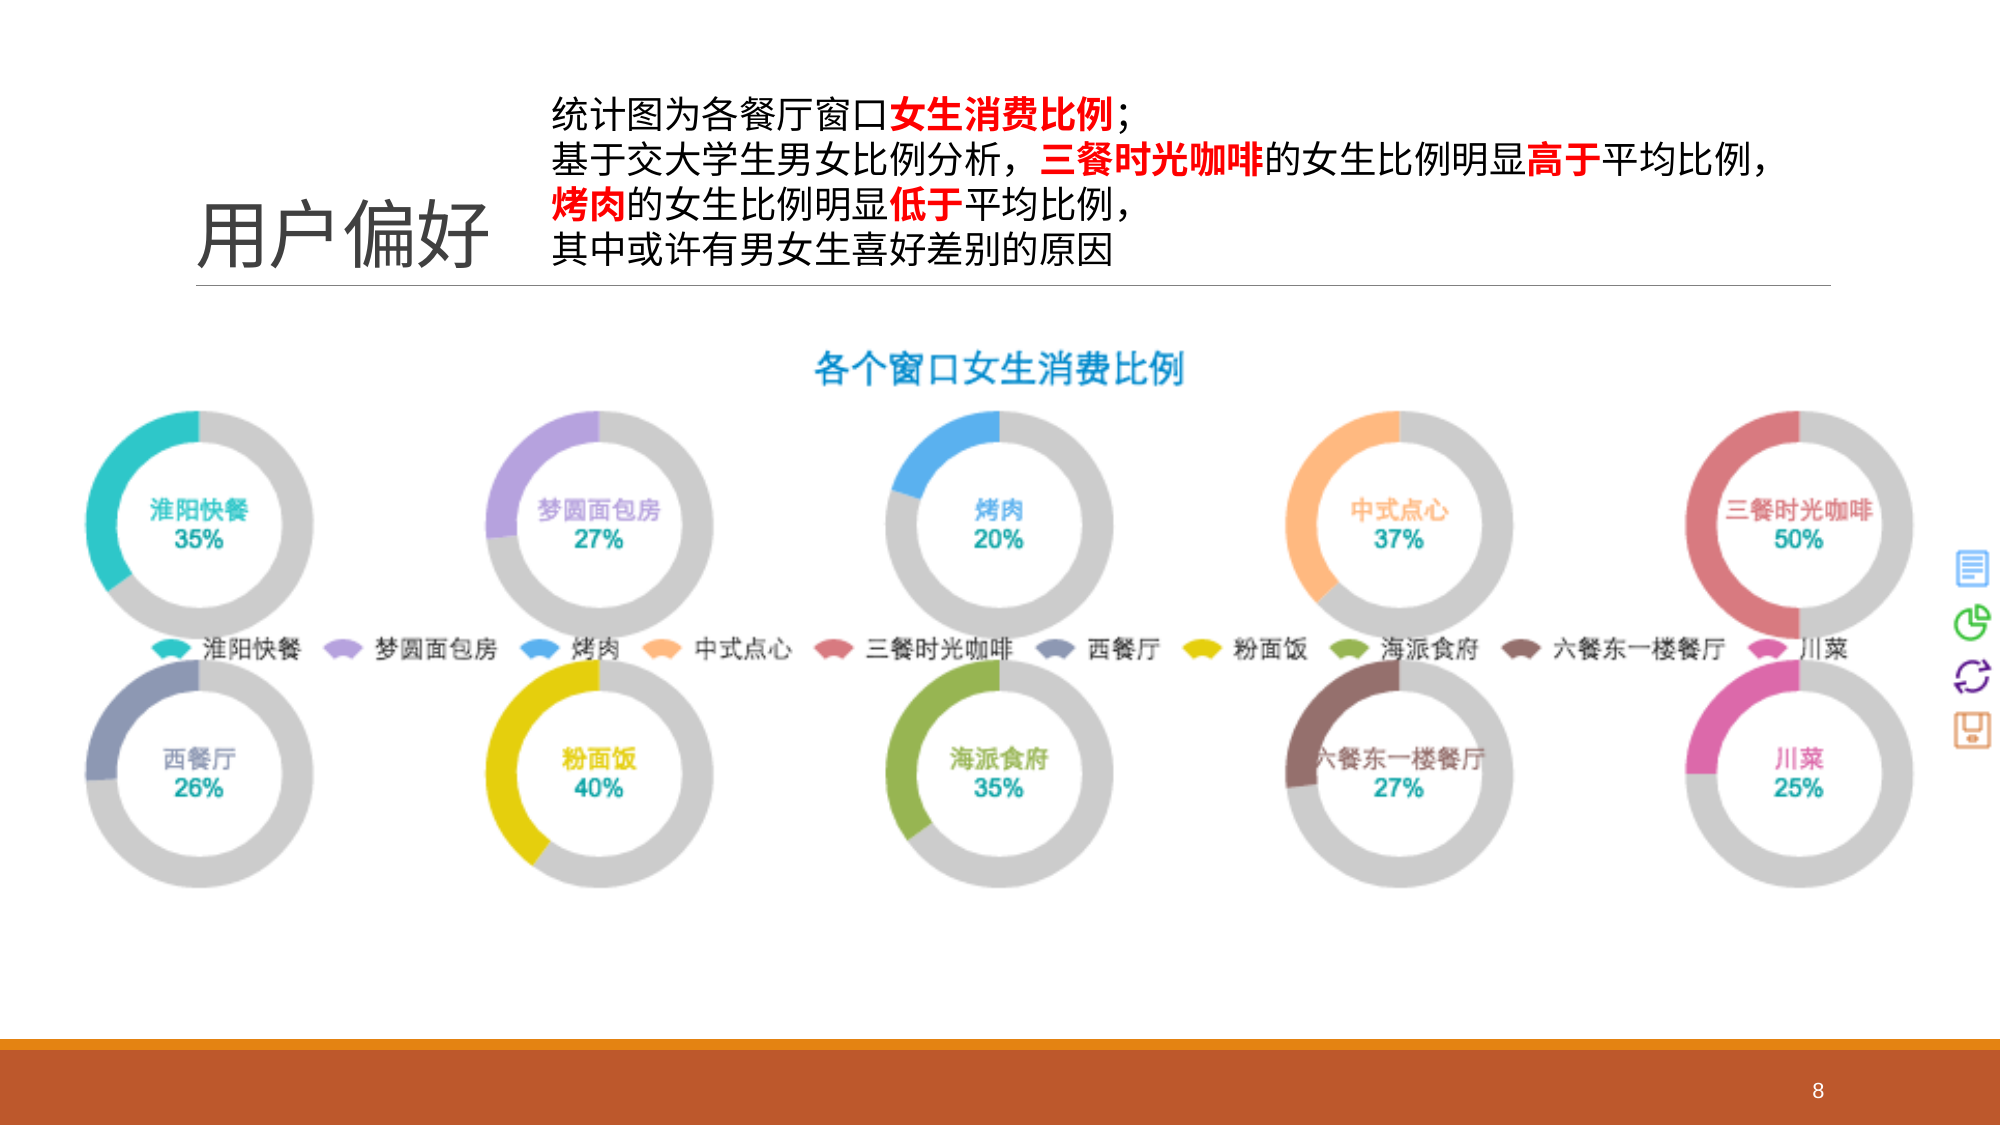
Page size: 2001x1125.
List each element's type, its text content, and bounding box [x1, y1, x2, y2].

title 用户偏好 [180, 47, 1830, 285]
text_box 统计图为各餐厅窗口女生消费比例； 基于交大学生男女比例分析，三餐时光咖啡的女生比例明显高于平均比例， 烤肉的女生比例明显低于平均比例， 其中或许有男女生喜好差别的原因 [536, 83, 1830, 278]
slide_number 8 [1624, 1059, 1840, 1120]
picture [0, 338, 2000, 962]
